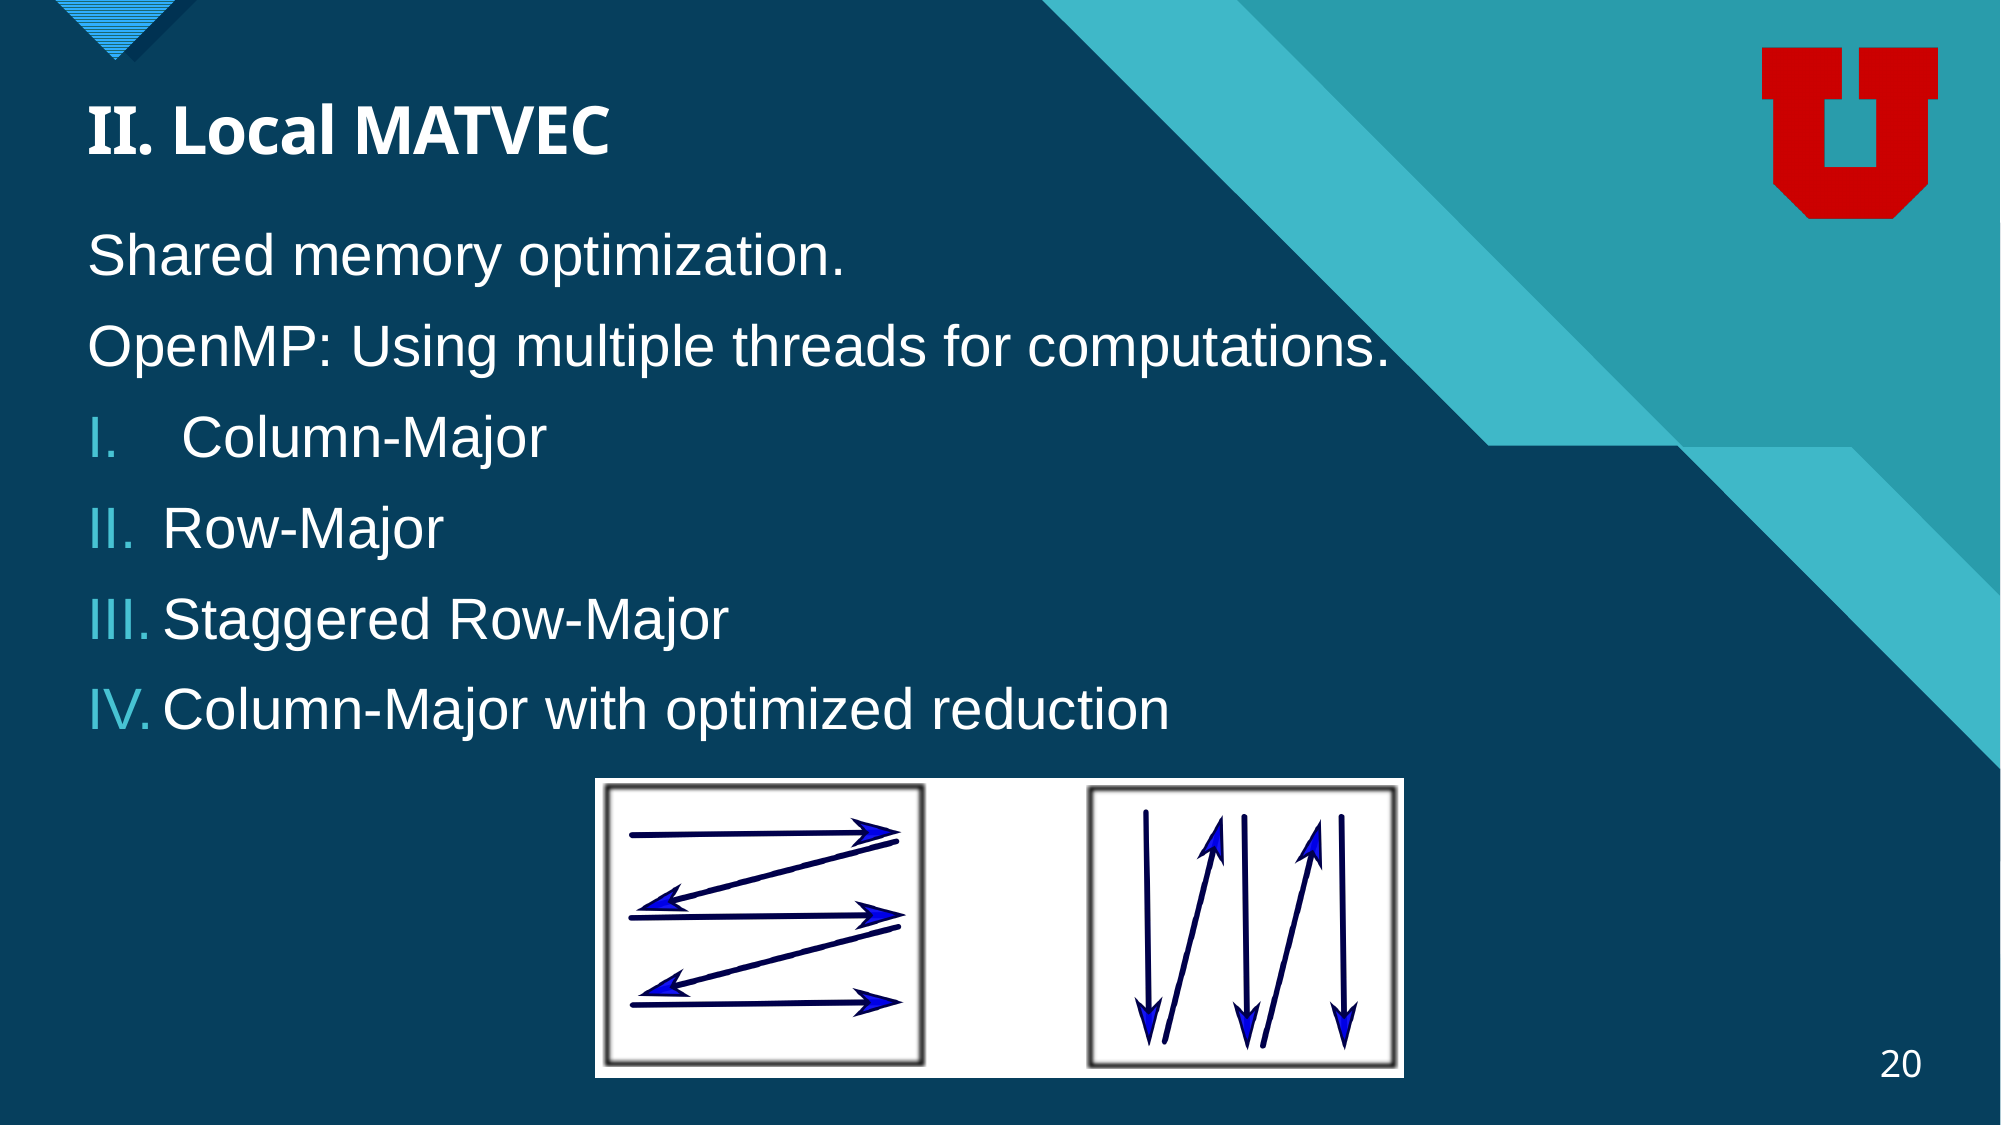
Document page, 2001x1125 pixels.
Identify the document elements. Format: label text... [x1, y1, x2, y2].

list Shared memory optimization. OpenMP: Using multiple threads for computations. Column-Major Row-Major Staggered Row-Major Column-Major with optimized reduction [72, 210, 1427, 882]
slide_number 20 [1845, 1035, 1938, 1096]
picture [596, 779, 1403, 1077]
title II. Local MATVEC [72, 89, 1762, 177]
picture [1762, 45, 1938, 221]
